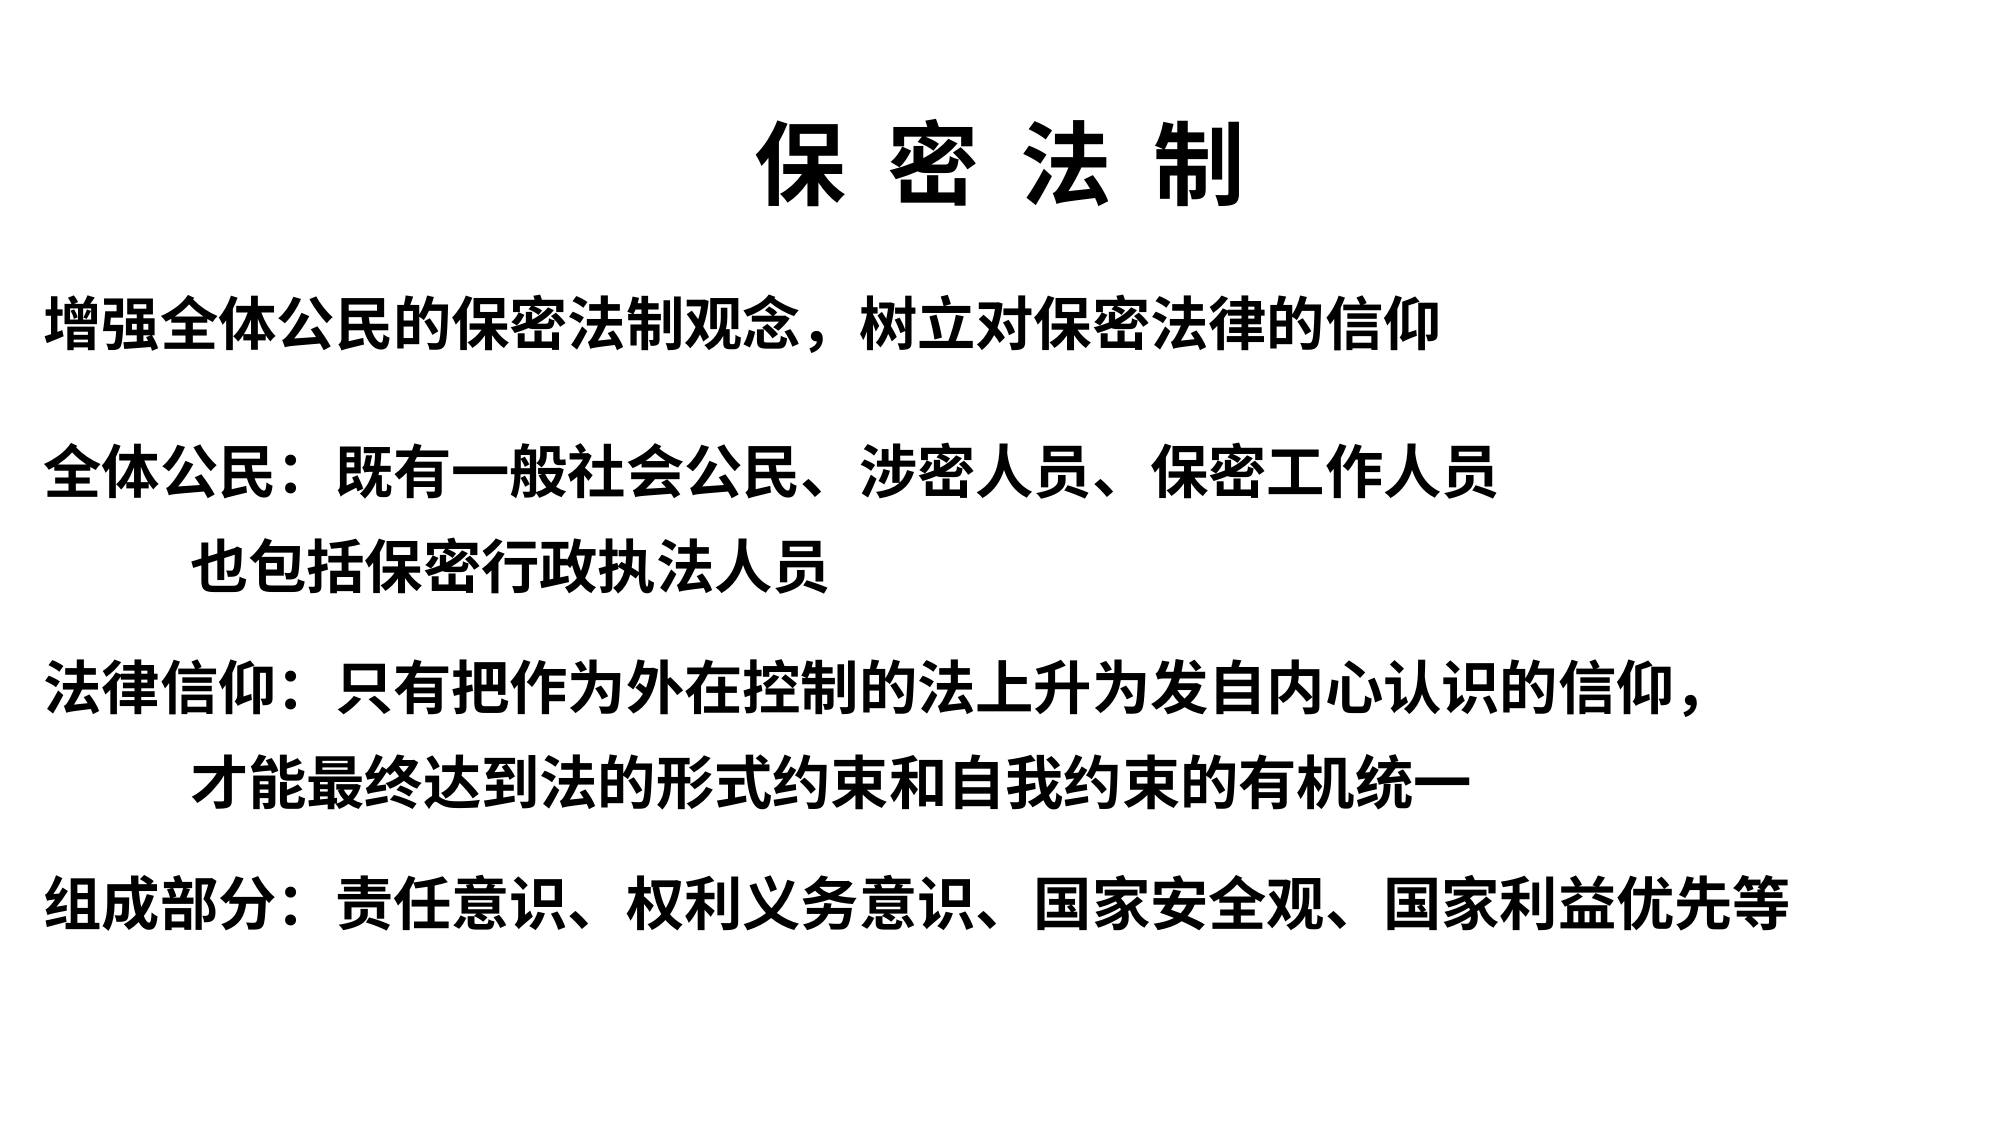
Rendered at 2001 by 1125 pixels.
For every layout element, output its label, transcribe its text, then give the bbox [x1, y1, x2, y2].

list 增强全体公民的保密法制观念，树立对保密法律的信仰 全体公民：既有一般社会公民、涉密人员、保密工作人员 也包括保密行政执法人员 法律信仰：只有把作为外在控制的法上升为发自内心认识的信仰， 才能最终达到法的形式约束和自我约束的有机统一 组成部分：责任意识、权利义务意识、国家安全观、国家利益优先等 [28, 255, 2000, 1108]
title 保 密 法 制 [137, 59, 1863, 255]
